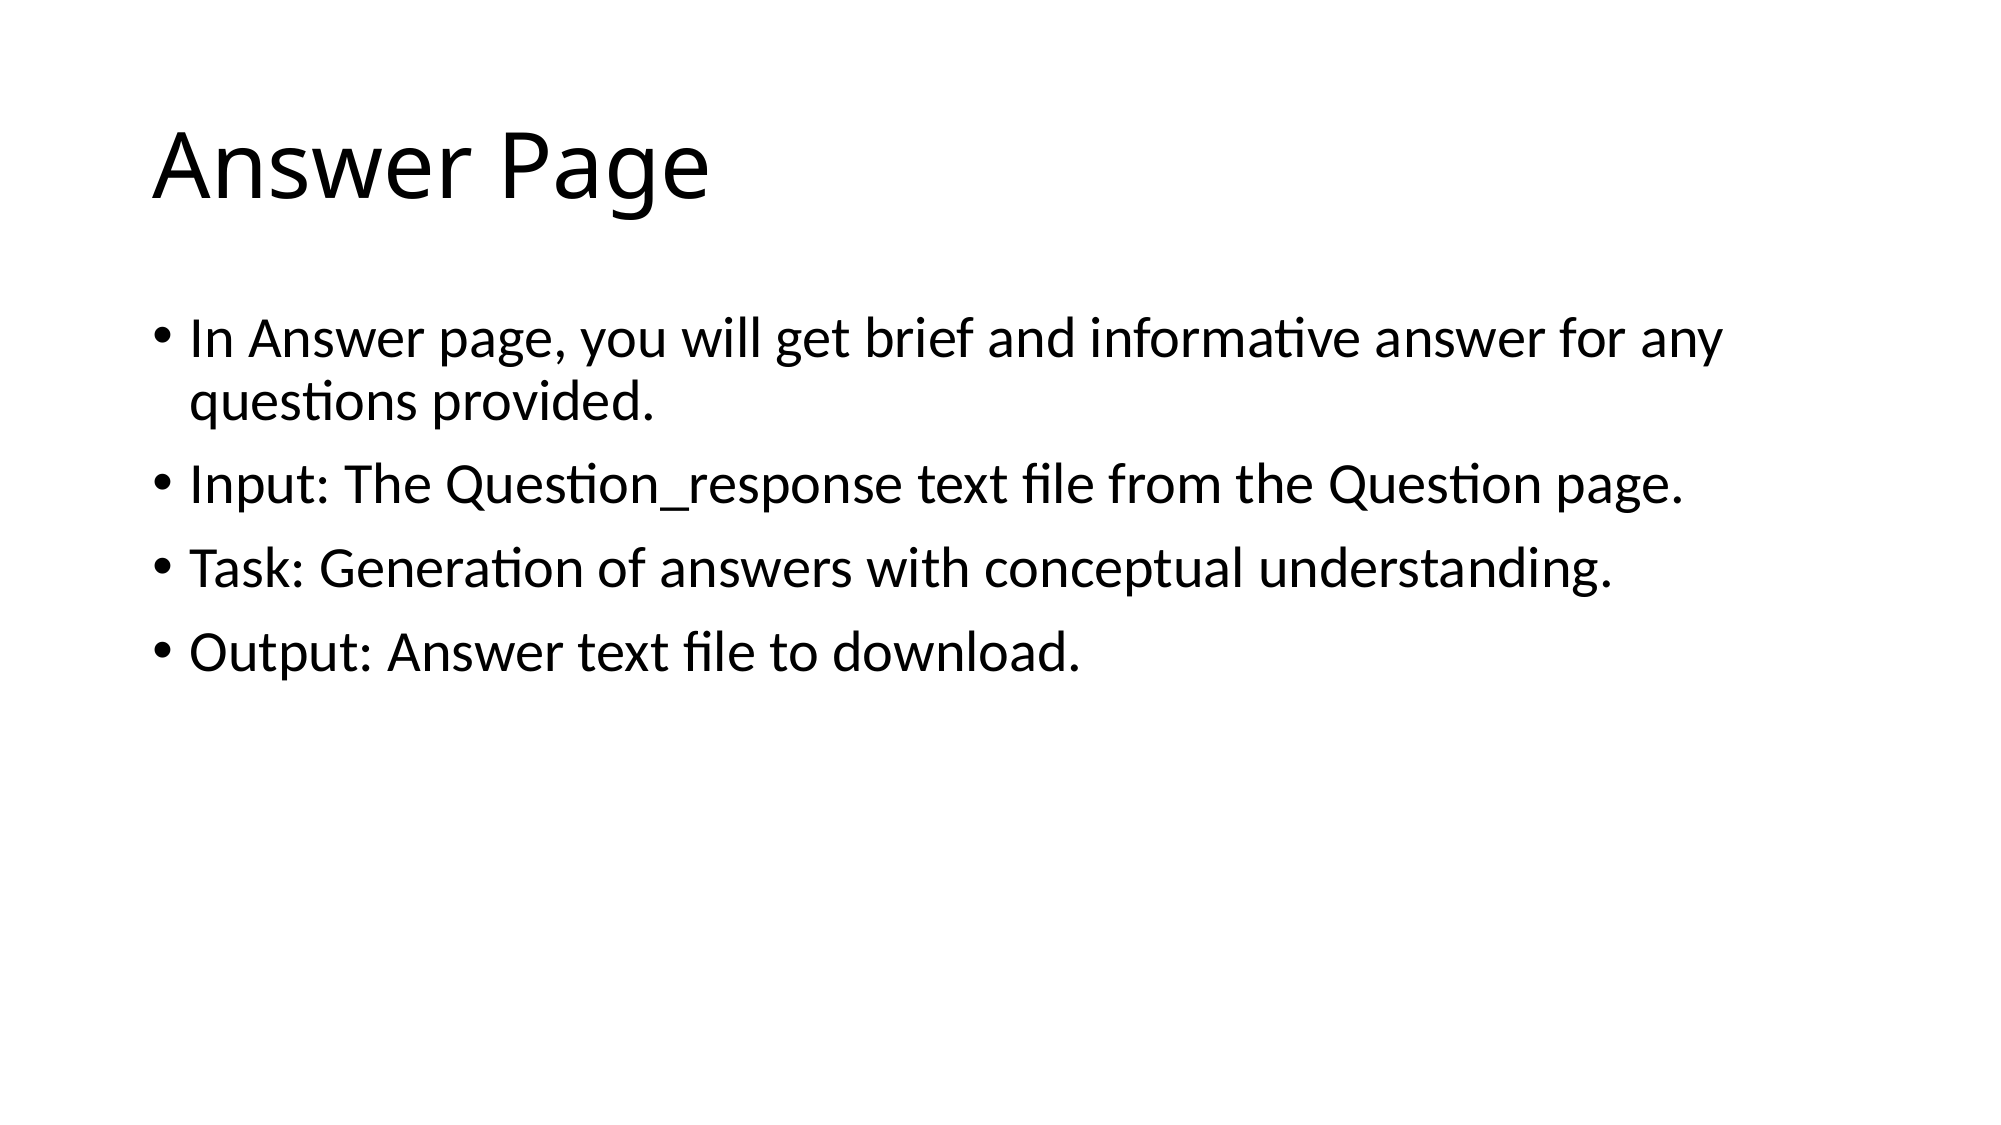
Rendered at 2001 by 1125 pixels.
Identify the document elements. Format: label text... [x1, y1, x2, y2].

list In Answer page, you will get brief and informative answer for any questions provided. Input: The Question_response text file from the Question page. Task: Generation of answers with conceptual understanding. Output: Answer text file to download. [137, 299, 1863, 1014]
title Answer Page [137, 59, 1863, 278]
